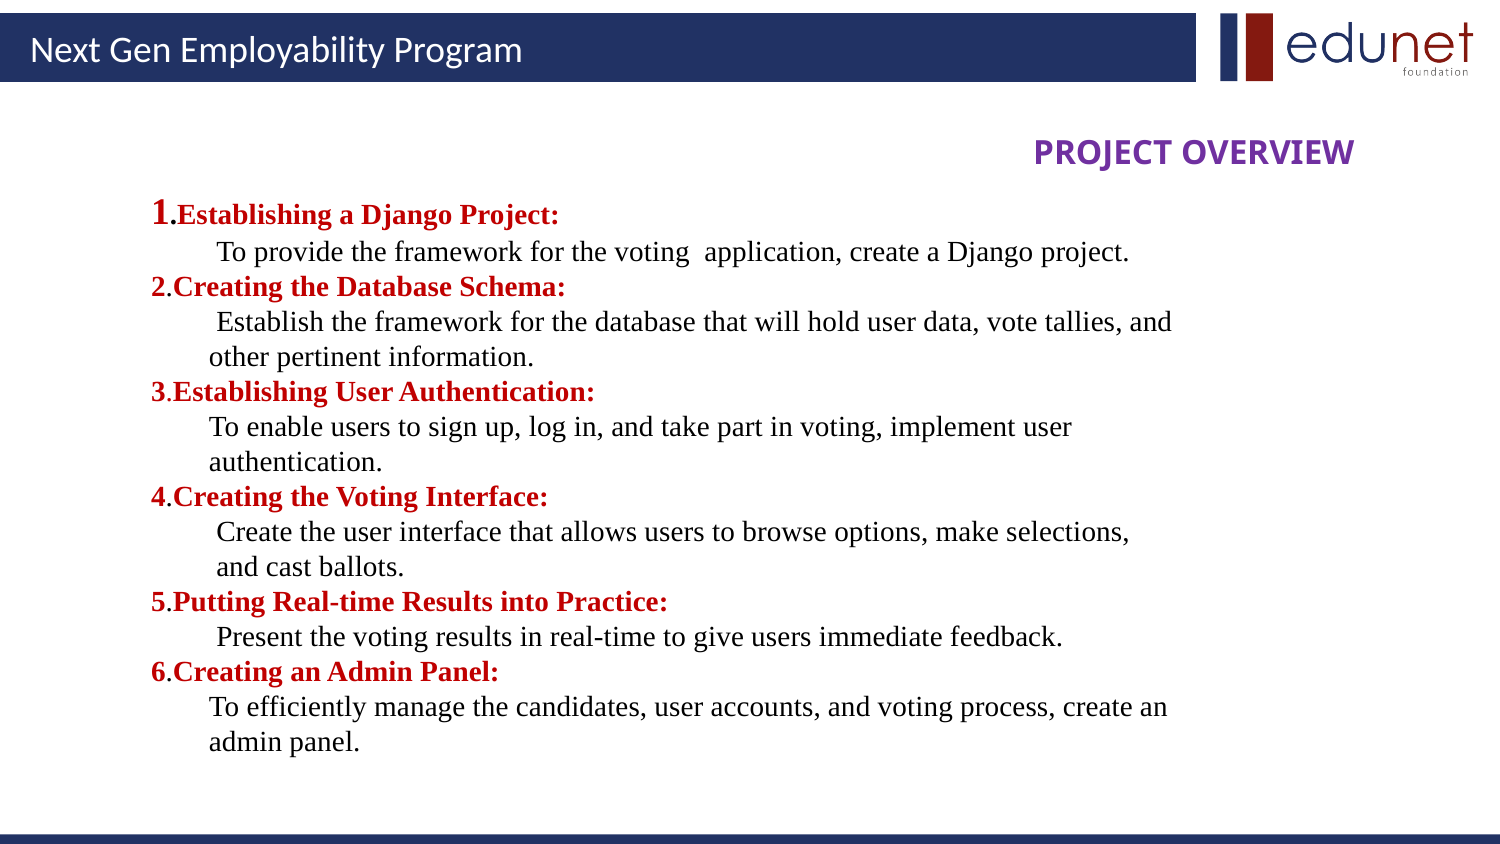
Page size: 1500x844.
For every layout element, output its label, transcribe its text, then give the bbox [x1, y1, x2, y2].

title PROJECT OVERVIEW [1018, 116, 1500, 170]
picture [1279, 14, 1482, 83]
text_box 1.Establishing a Django Project: To provide the framework for the voting application, create a Django project. 2.Creating the Database Schema: Establish the framework for the database that will hold user data, vote tallies, and other pertinent information. 3.Establishing User Authentication: To enable users to sign up, log in, and take part in voting, implement user authentication. 4.Creating the Voting Interface: Create the user interface that allows users to browse options, make selections, and cast ballots. 5.Putting Real-time Results into Practice: Present the voting results in real-time to give users immediate feedback. 6.Creating an Admin Panel: To efficiently manage the candidates, user accounts, and voting process, create an admin panel. [135, 179, 1500, 810]
